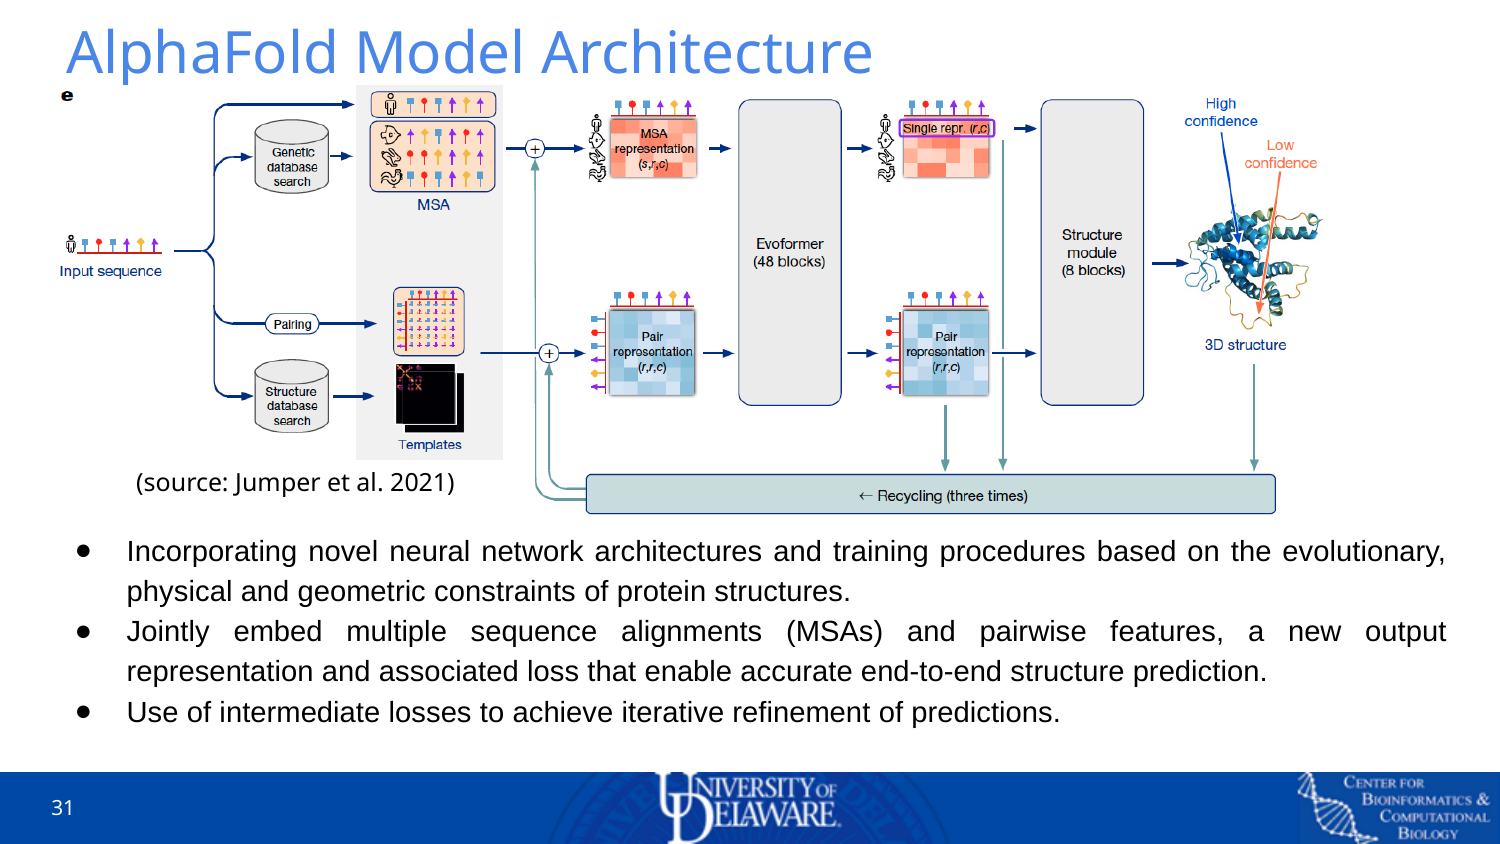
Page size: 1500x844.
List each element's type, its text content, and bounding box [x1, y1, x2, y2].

picture [43, 85, 1332, 527]
picture [0, 772, 1500, 844]
title AlphaFold Model Architecture [51, 0, 1449, 100]
text_box Incorporating novel neural network architectures and training procedures based on the evolutionary, physical and geometric constraints of protein structures. Jointly embed multiple sequence alignments (MSAs) and pairwise features, a new output representation and associated loss that enable accurate end-to-end structure prediction. Use of intermediate losses to achieve iterative refinement of predictions. [36, 512, 1464, 743]
